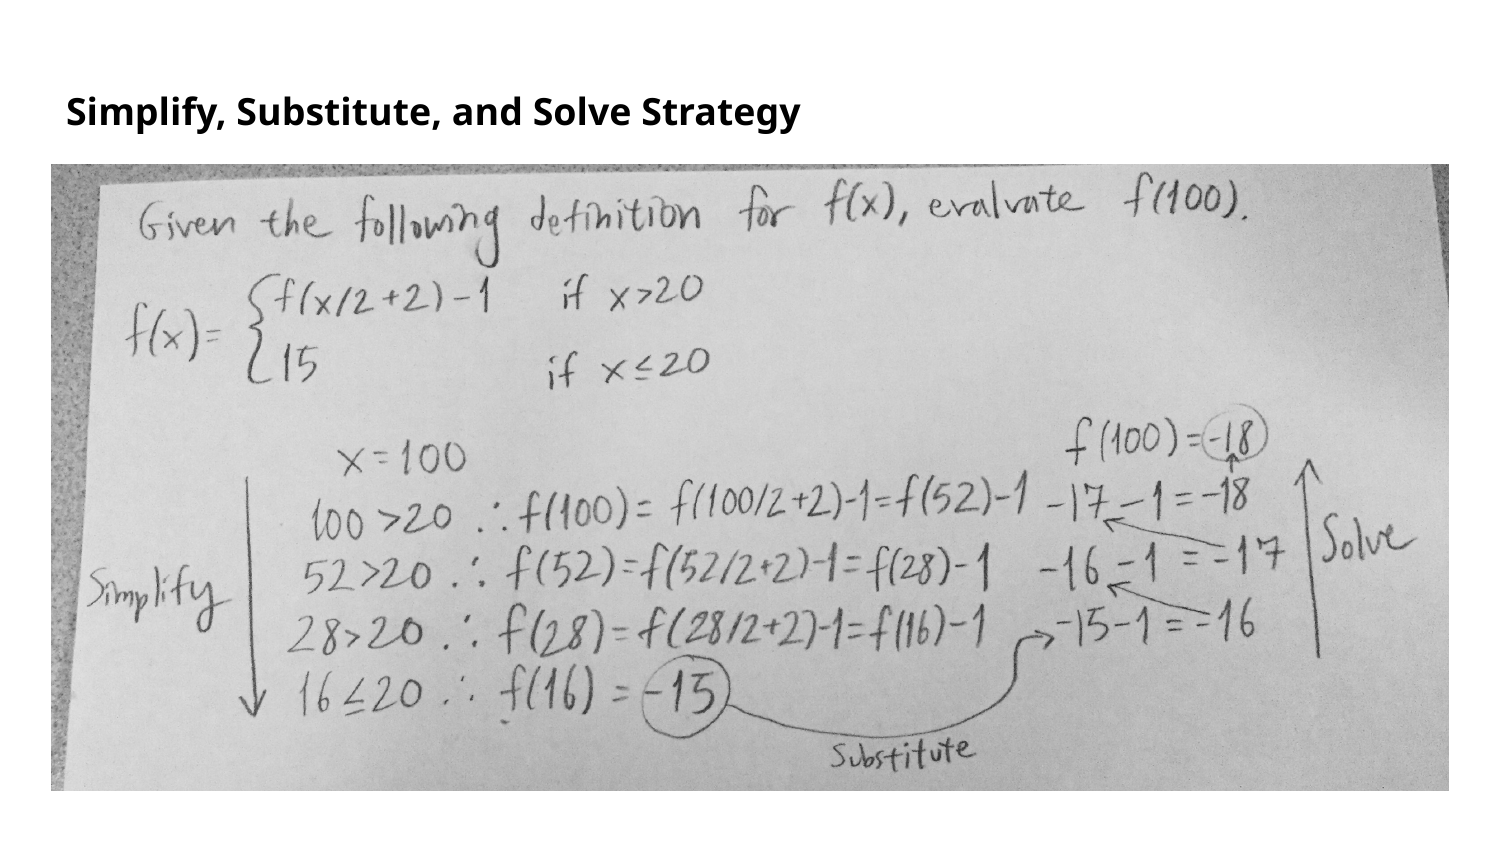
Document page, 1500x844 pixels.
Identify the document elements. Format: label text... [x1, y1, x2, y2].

title Simplify, Substitute, and Solve Strategy [51, 72, 1449, 163]
picture [50, 164, 1450, 791]
